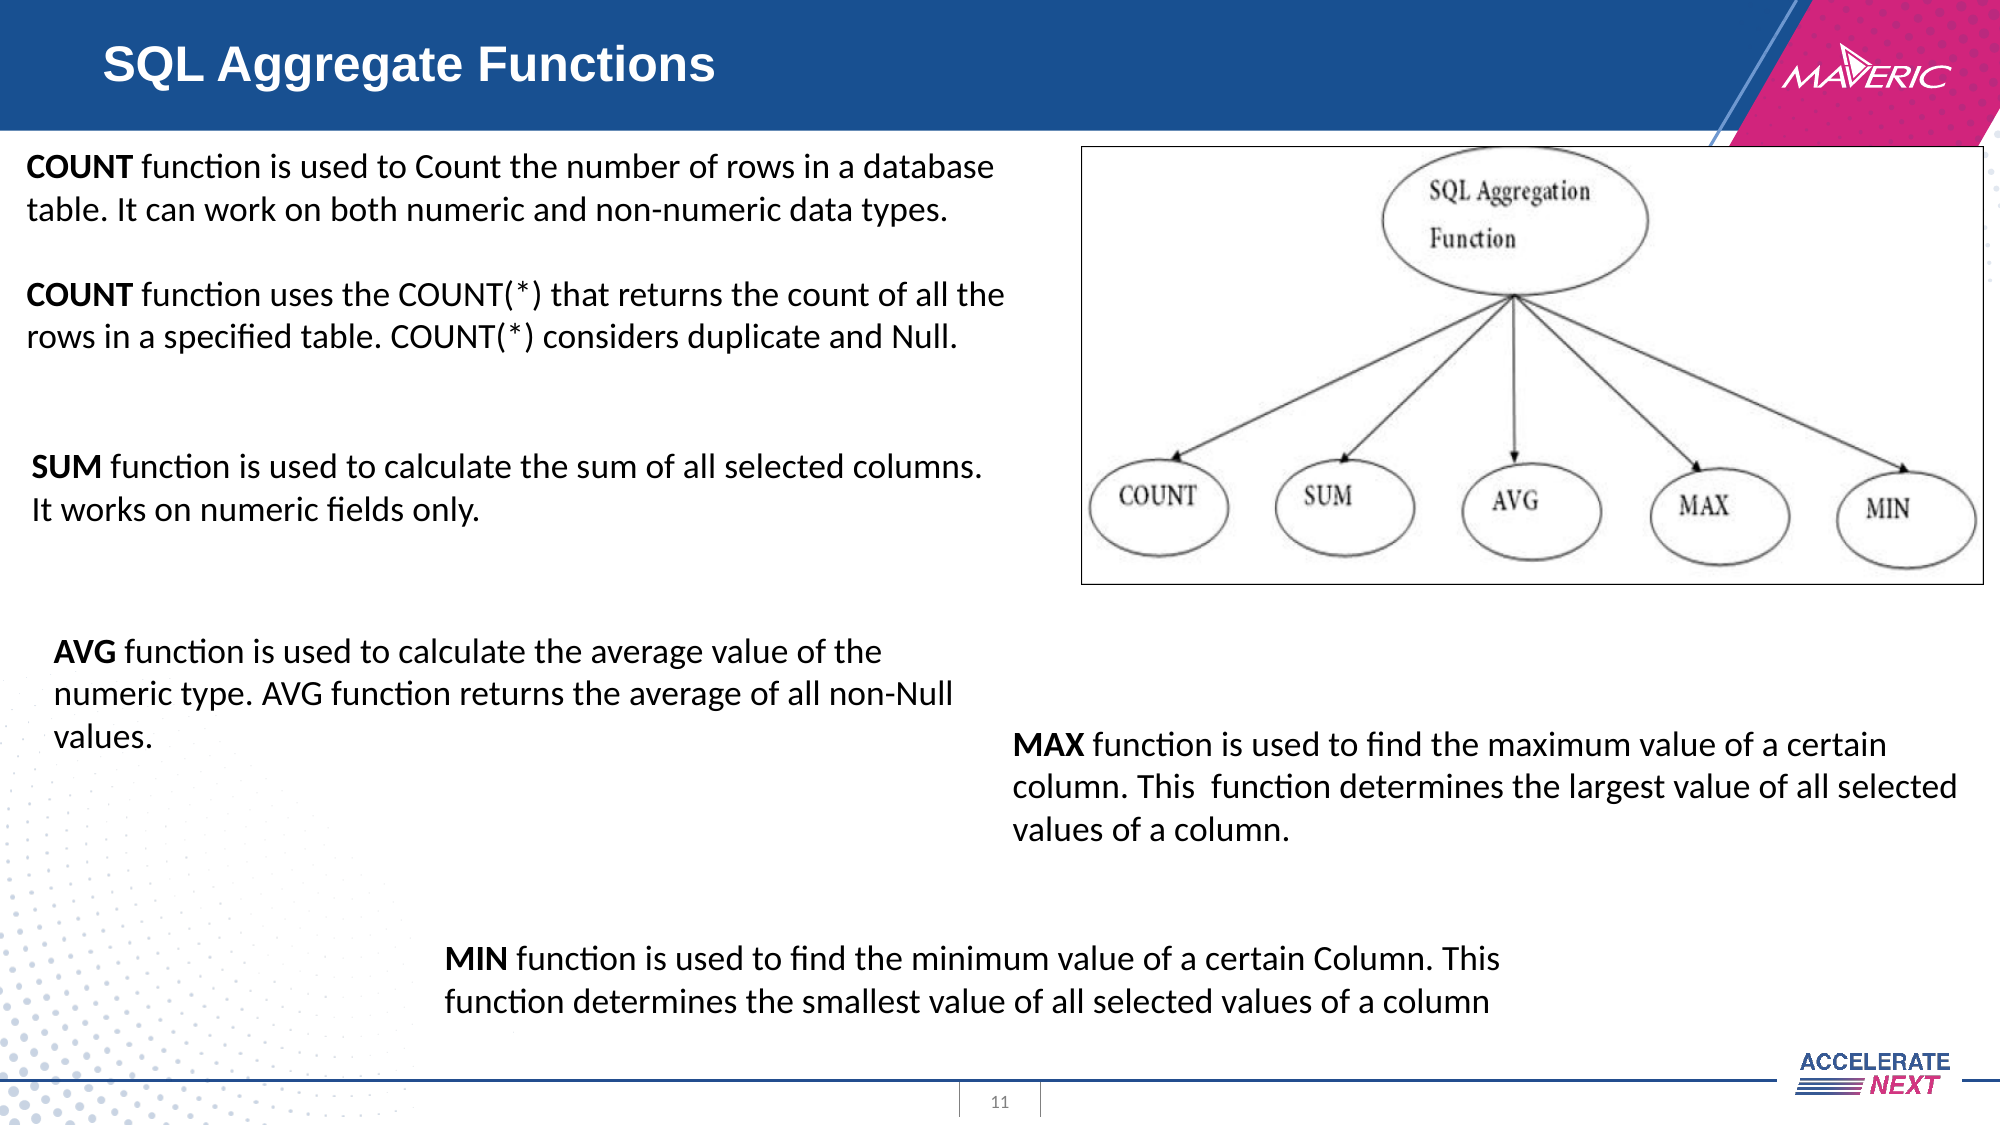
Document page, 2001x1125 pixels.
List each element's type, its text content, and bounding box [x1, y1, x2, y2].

picture [1081, 146, 1984, 585]
text_box MIN function is used to find the minimum value of a certain Column. This function determines the smallest value of all selected values of a column [429, 927, 1533, 1028]
text_box SUM function is used to calculate the sum of all selected columns. It works on numeric fields only. [16, 435, 1019, 536]
slide_number 11 [959, 1083, 1041, 1119]
picture [1791, 1051, 1953, 1097]
text_box MAX function is used to find the maximum value of a certain column. This function determines the largest value of all selected values of a column. [998, 713, 2000, 856]
text_box AVG function is used to calculate the average value of the numeric type. AVG function returns the average of all non-Null values. [38, 620, 1072, 763]
title SQL Aggregate Functions [87, 30, 1678, 102]
text_box COUNT function is used to Count the number of rows in a database table. It can work on both numeric and non-numeric data types. COUNT function uses the COUNT(*) that returns the count of all the rows in a specified table. COUNT(*) considers duplicate and Null. [11, 135, 1082, 364]
picture [0, 671, 514, 1125]
